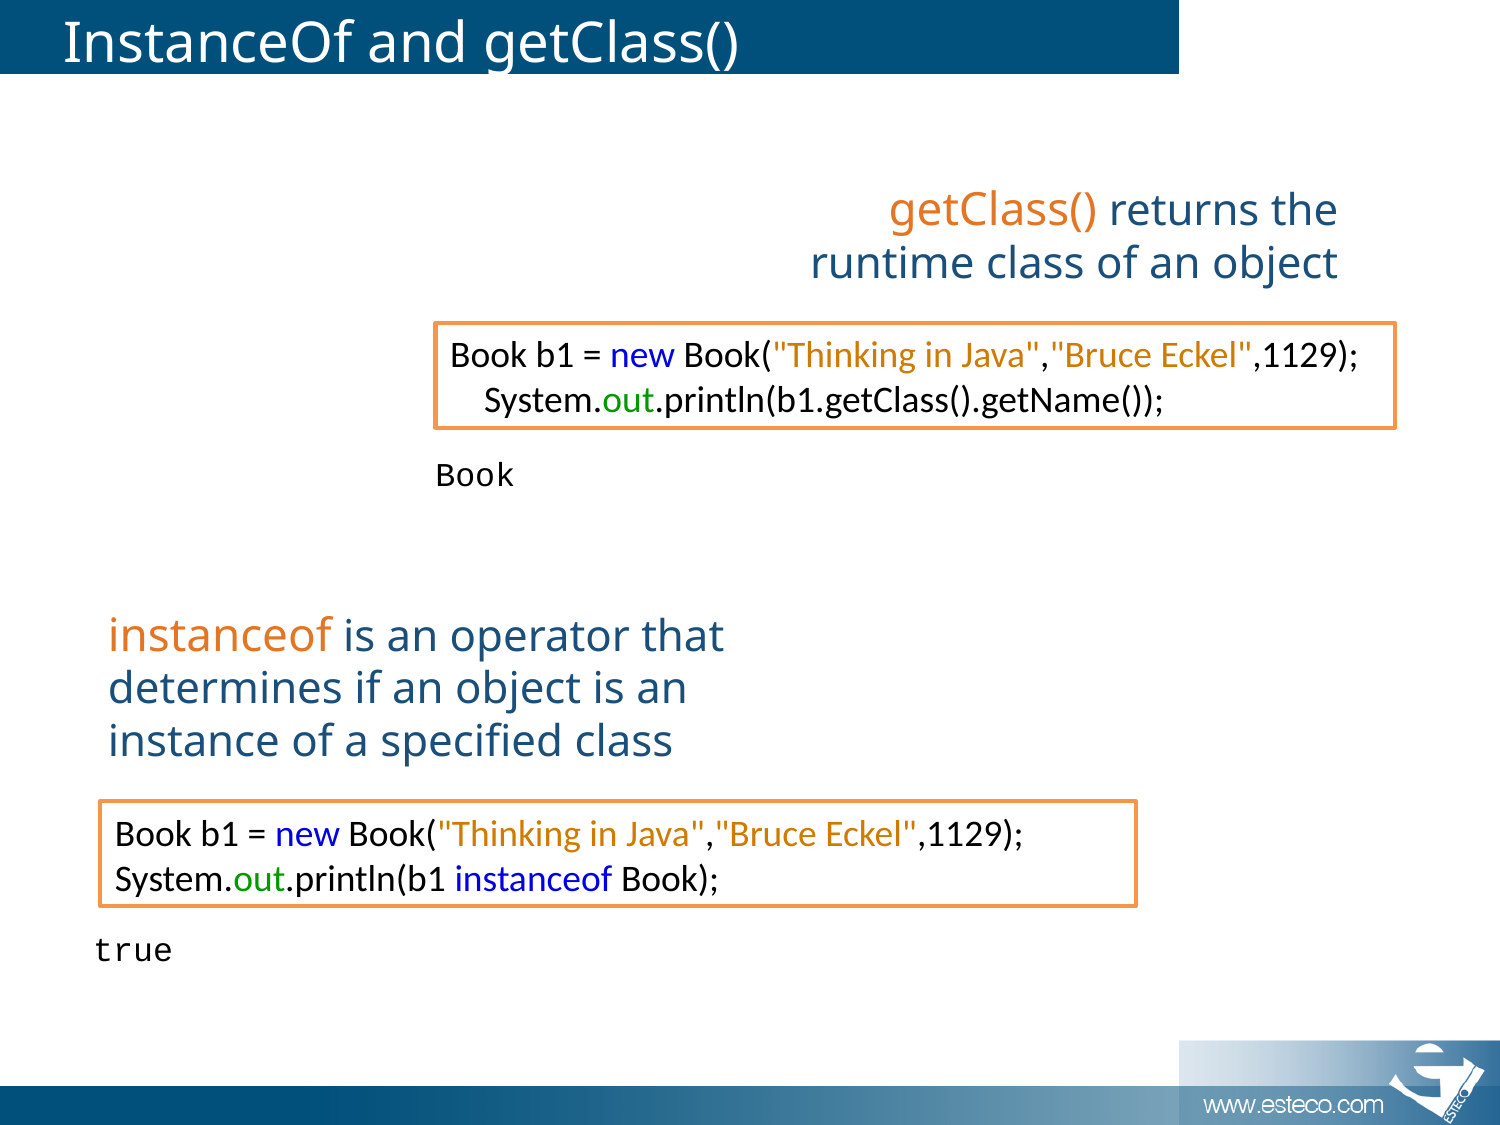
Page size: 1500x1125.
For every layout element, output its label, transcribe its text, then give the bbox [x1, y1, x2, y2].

text_box instanceof is an operator that determines if an object is an instance of a specified class [93, 597, 778, 773]
title InstanceOf and getClass() [48, 0, 1192, 80]
text_box Book [435, 453, 587, 536]
text_box getClass() returns the runtime class of an object [754, 172, 1354, 295]
picture [0, 0, 1500, 1125]
text_box Book b1 = new Book("Thinking in Java","Bruce Eckel",1129); System.out.println(b1.getClass().getName()); [433, 321, 1397, 430]
text_box Book b1 = new Book("Thinking in Java","Bruce Eckel",1129); System.out.println(b1 instanceof Book); [98, 799, 1138, 908]
text_box true [93, 928, 244, 1012]
